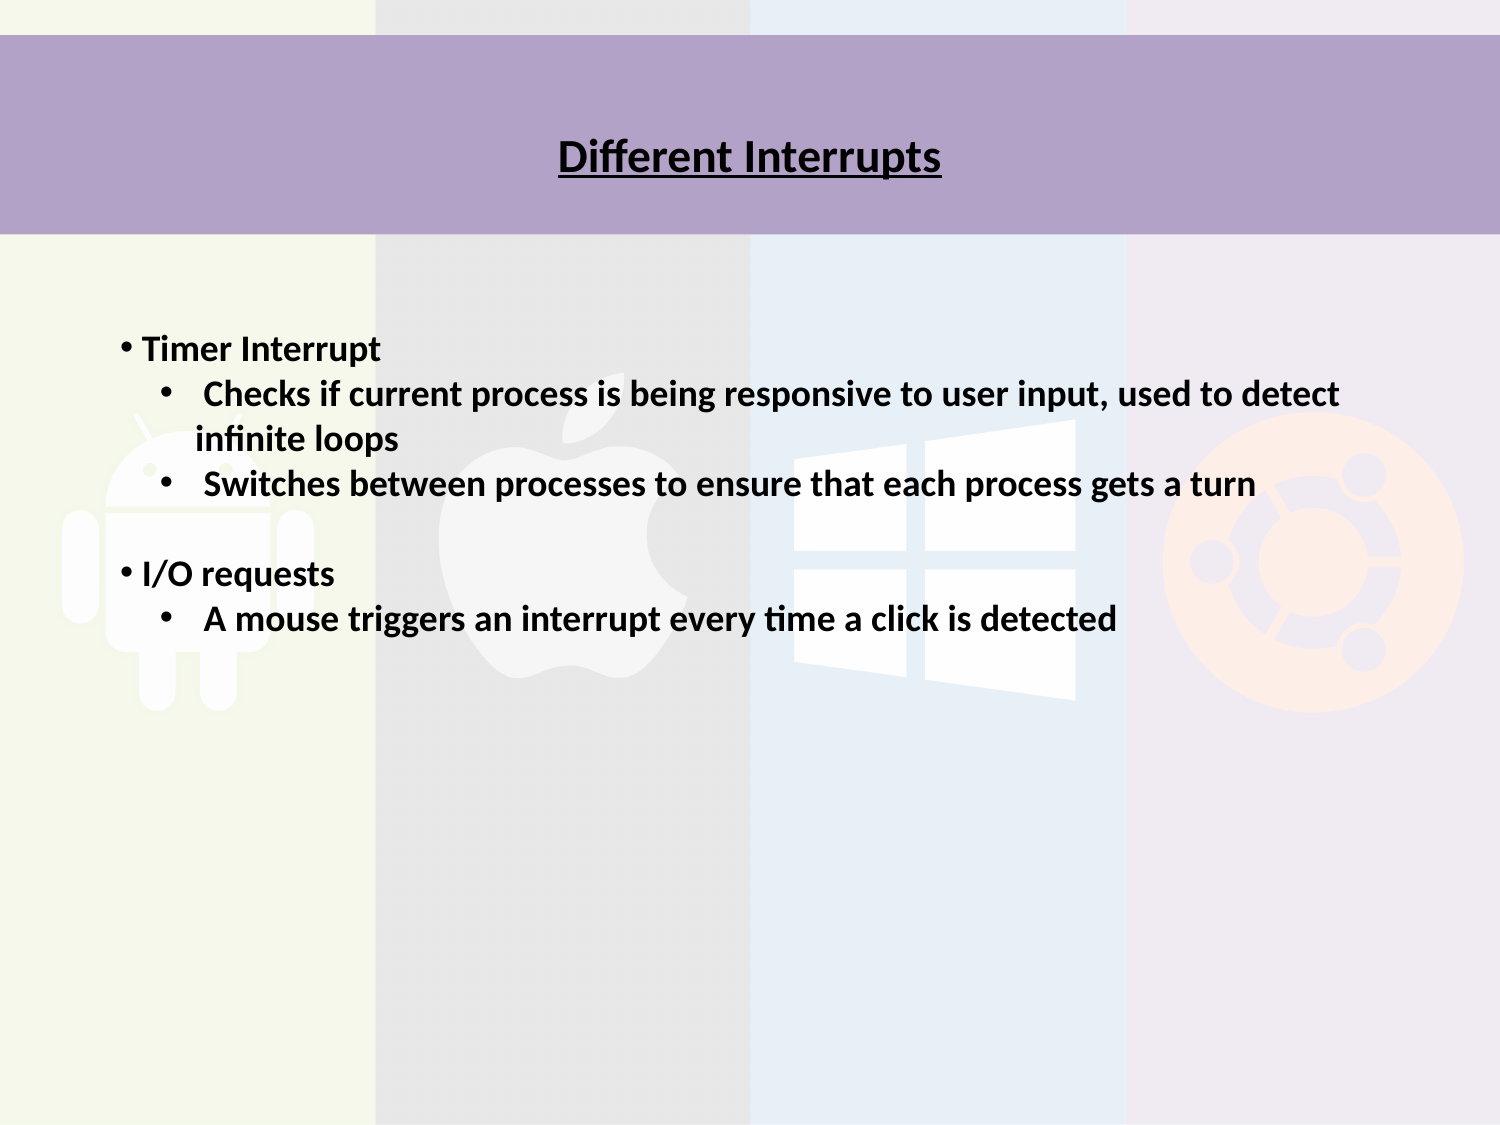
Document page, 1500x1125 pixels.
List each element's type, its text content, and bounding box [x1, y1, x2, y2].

text_box Timer Interrupt Checks if current process is being responsive to user input, used to detect infinite loops Switches between processes to ensure that each process gets a turn I/O requests A mouse triggers an interrupt every time a click is detected [105, 316, 1383, 1125]
title Different Interrupts [35, 117, 1465, 258]
text_box [0, 33, 1500, 236]
